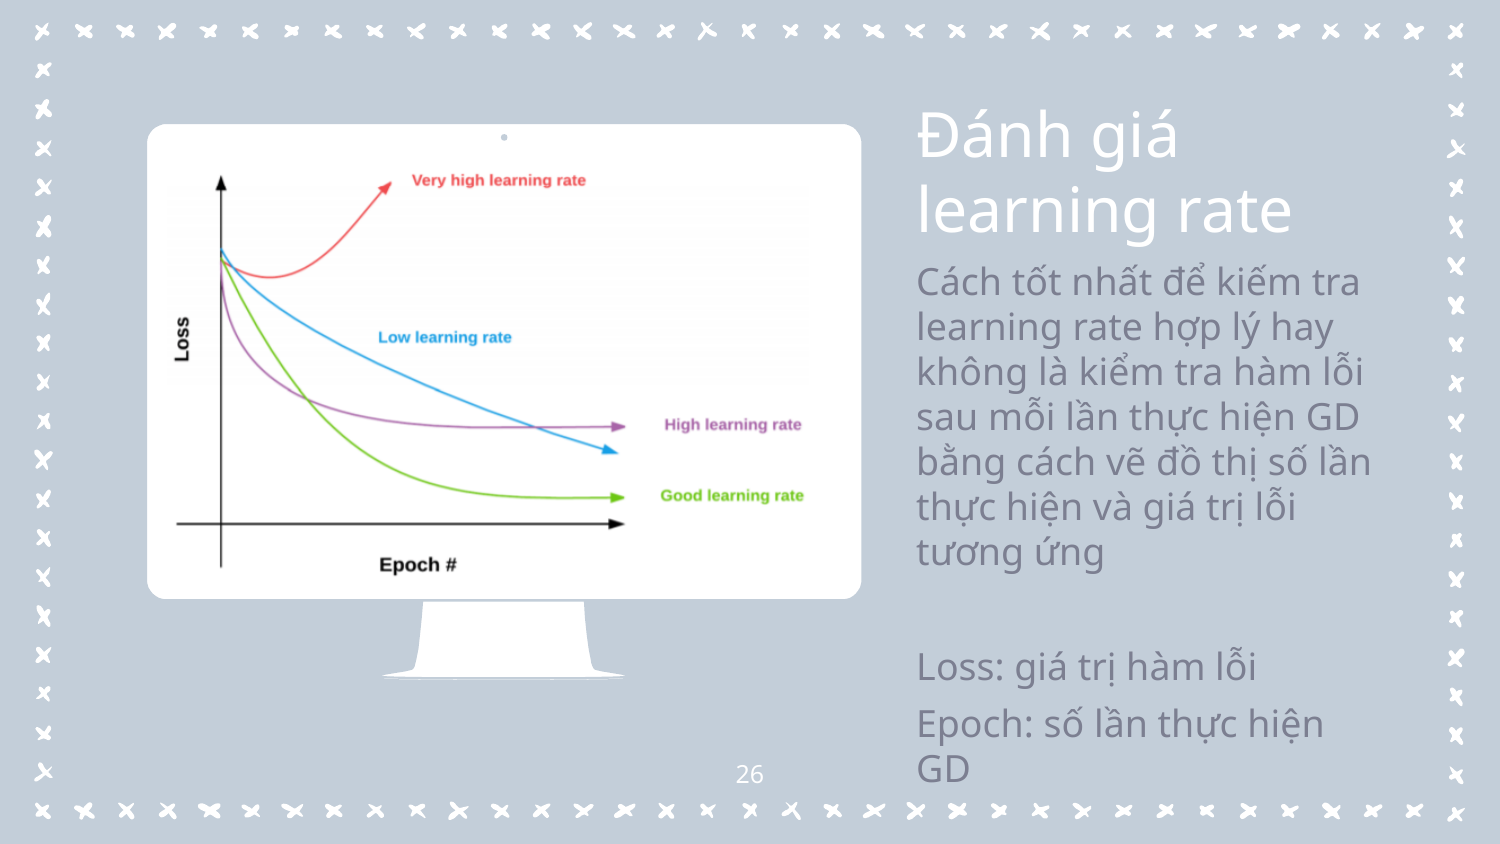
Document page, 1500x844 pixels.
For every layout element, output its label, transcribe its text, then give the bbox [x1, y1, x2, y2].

slide_number 26 [0, 741, 1500, 807]
text_box [146, 123, 863, 681]
list Đánh giá learning rate Cách tốt nhất để kiếm tra learning rate hợp lý hay không là kiểm tra hàm lỗi sau mỗi lần thực hiện GD bằng cách vẽ đồ thị số lần thực hiện và giá trị lỗi tương ứng Loss: giá trị hàm lỗi Epoch: số lần thực hiện GD [901, 80, 1405, 764]
picture [167, 141, 843, 585]
